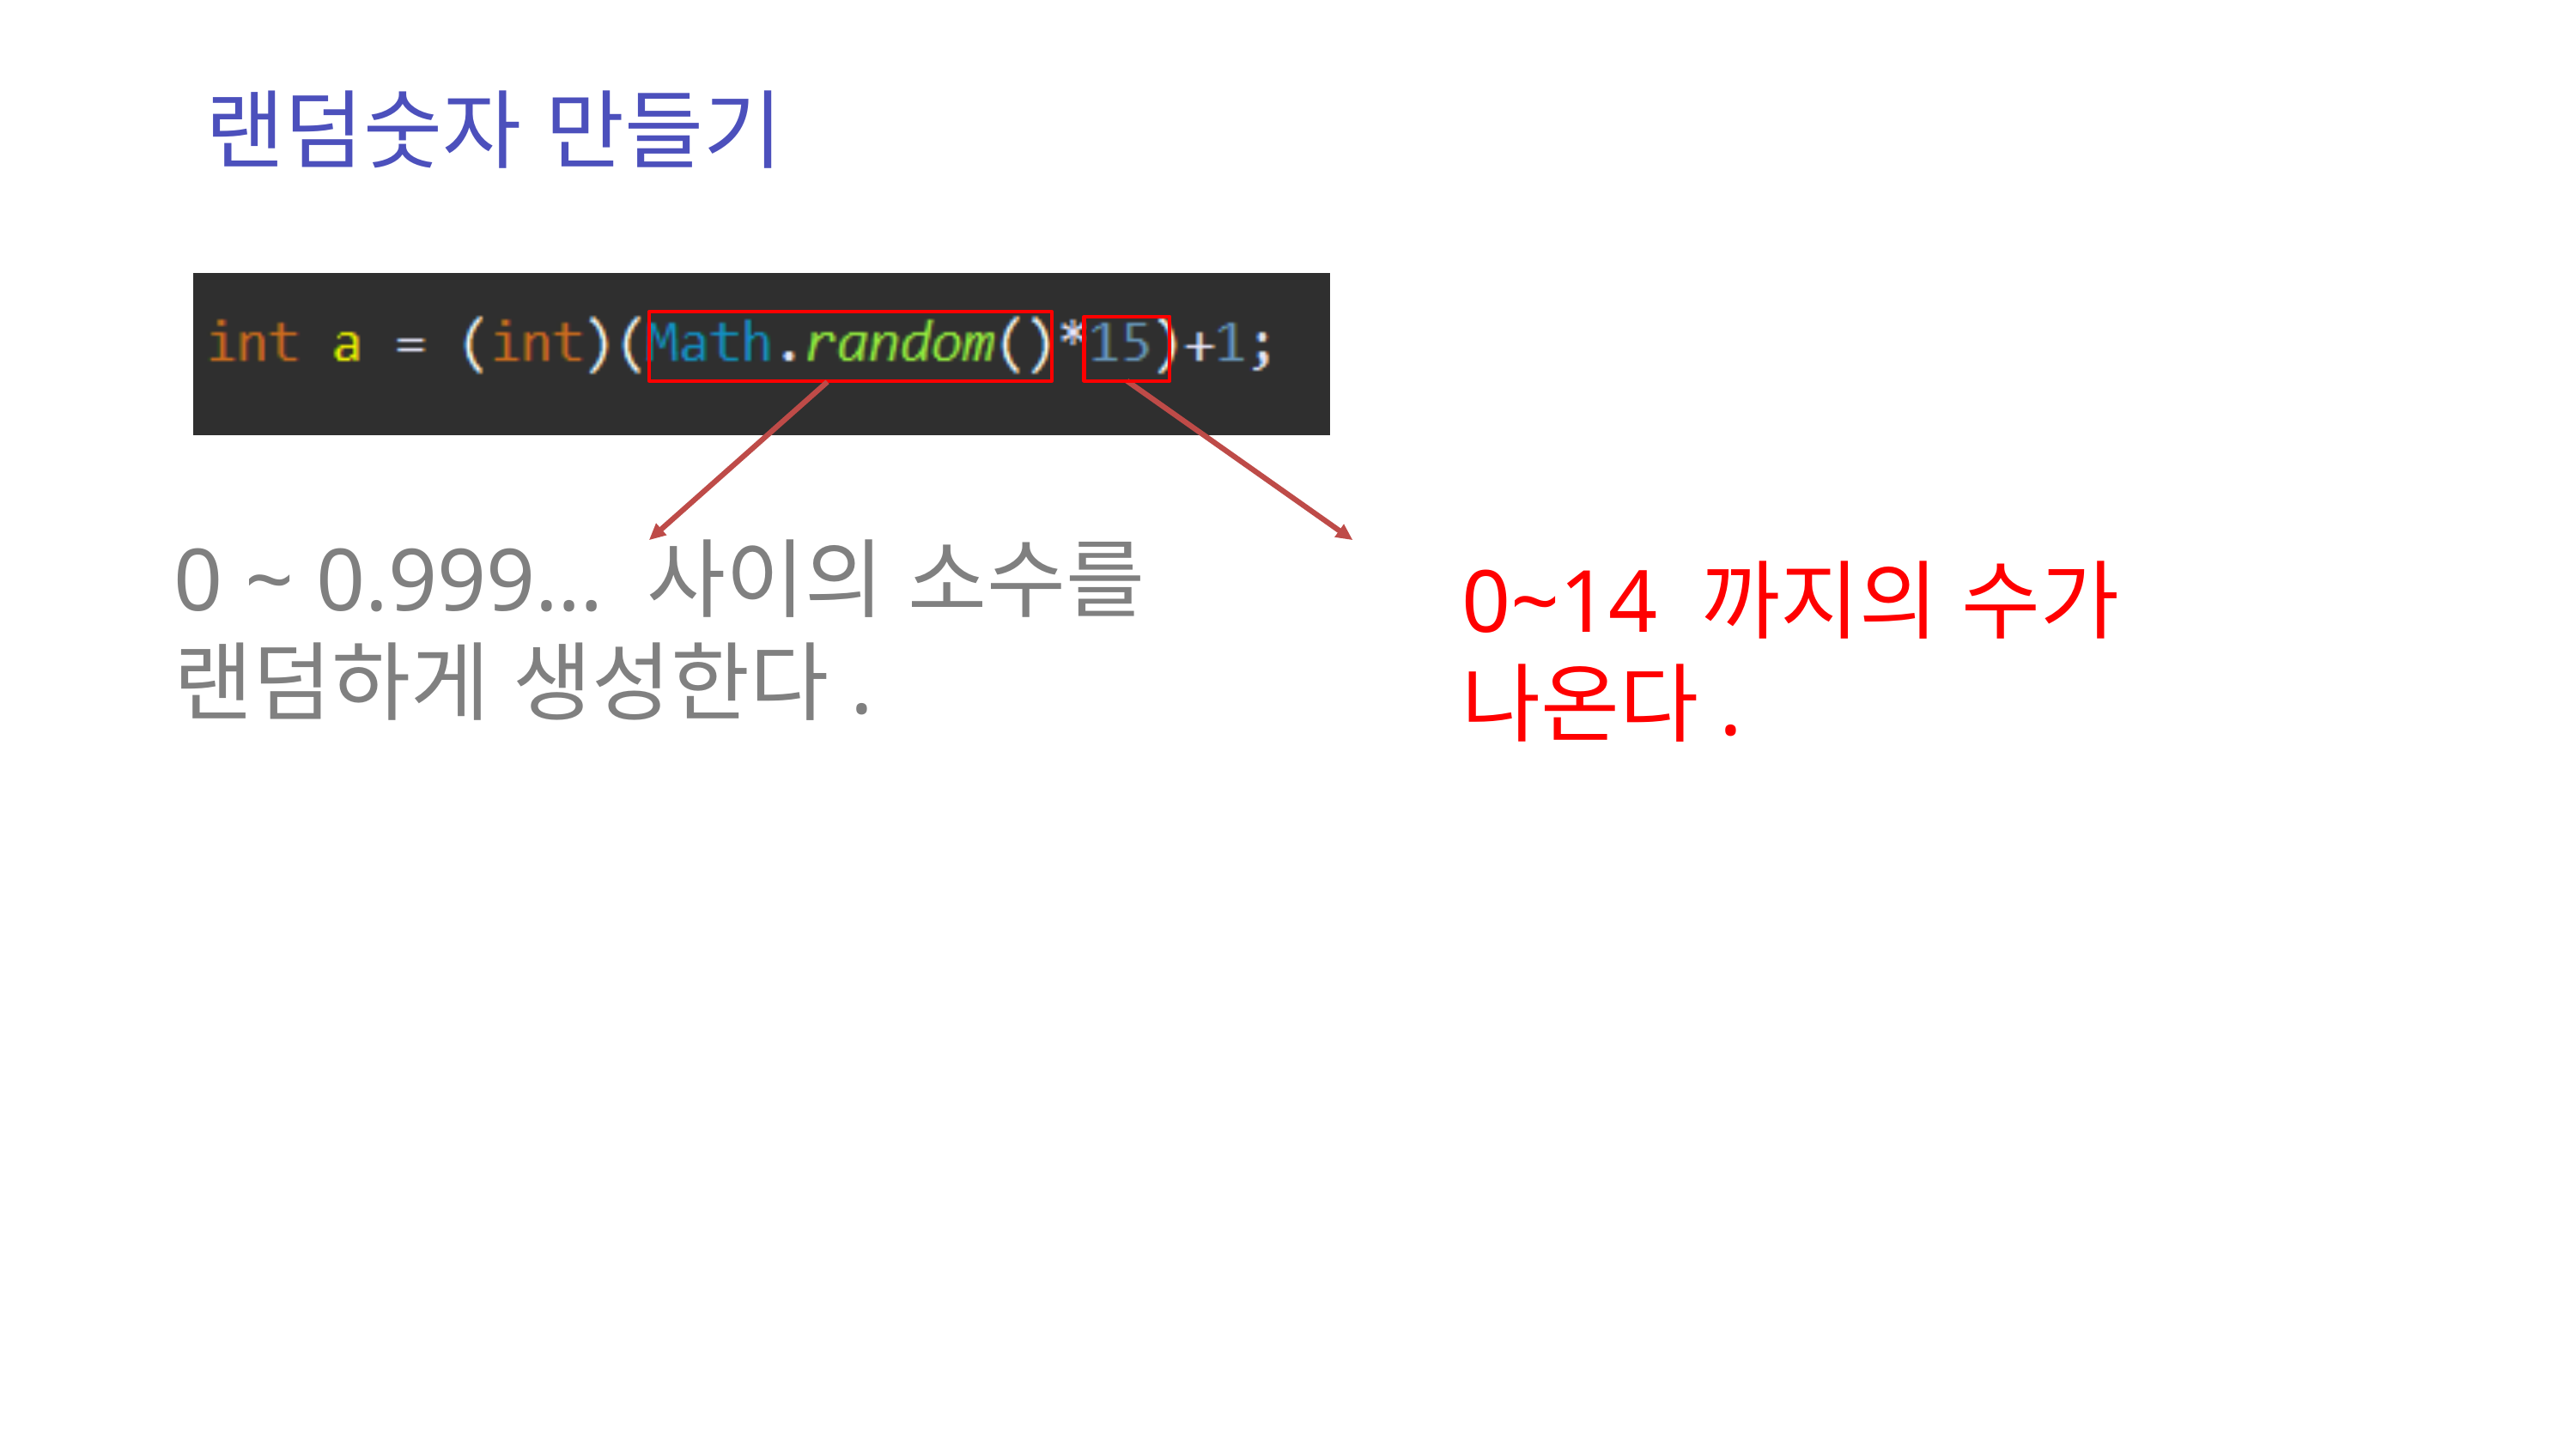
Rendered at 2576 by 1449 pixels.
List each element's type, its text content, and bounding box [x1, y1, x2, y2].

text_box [1127, 380, 1353, 541]
text_box 0 ~ 0.999… 사이의 소수를 랜덤하게 생성한다. [161, 518, 1224, 737]
text_box 0~14 까지의 수가 나온다. [1449, 539, 2351, 759]
text_box 랜덤숫자 만들기 [193, 70, 1052, 186]
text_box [648, 381, 828, 541]
picture [192, 273, 1330, 435]
